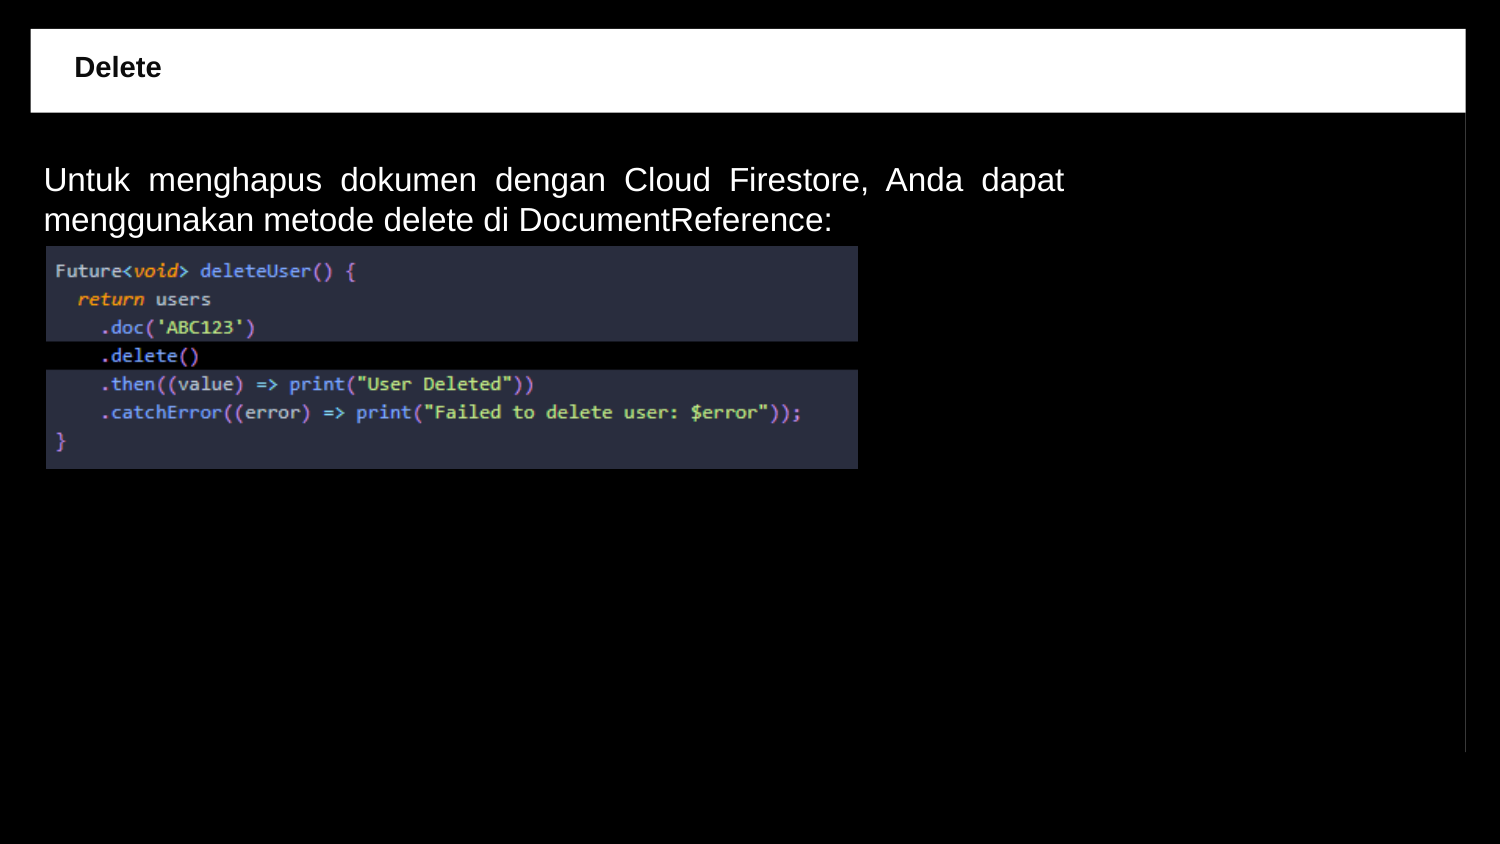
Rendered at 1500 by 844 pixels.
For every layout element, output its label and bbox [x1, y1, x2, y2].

text_box [28, 42, 1466, 754]
picture [45, 246, 858, 469]
